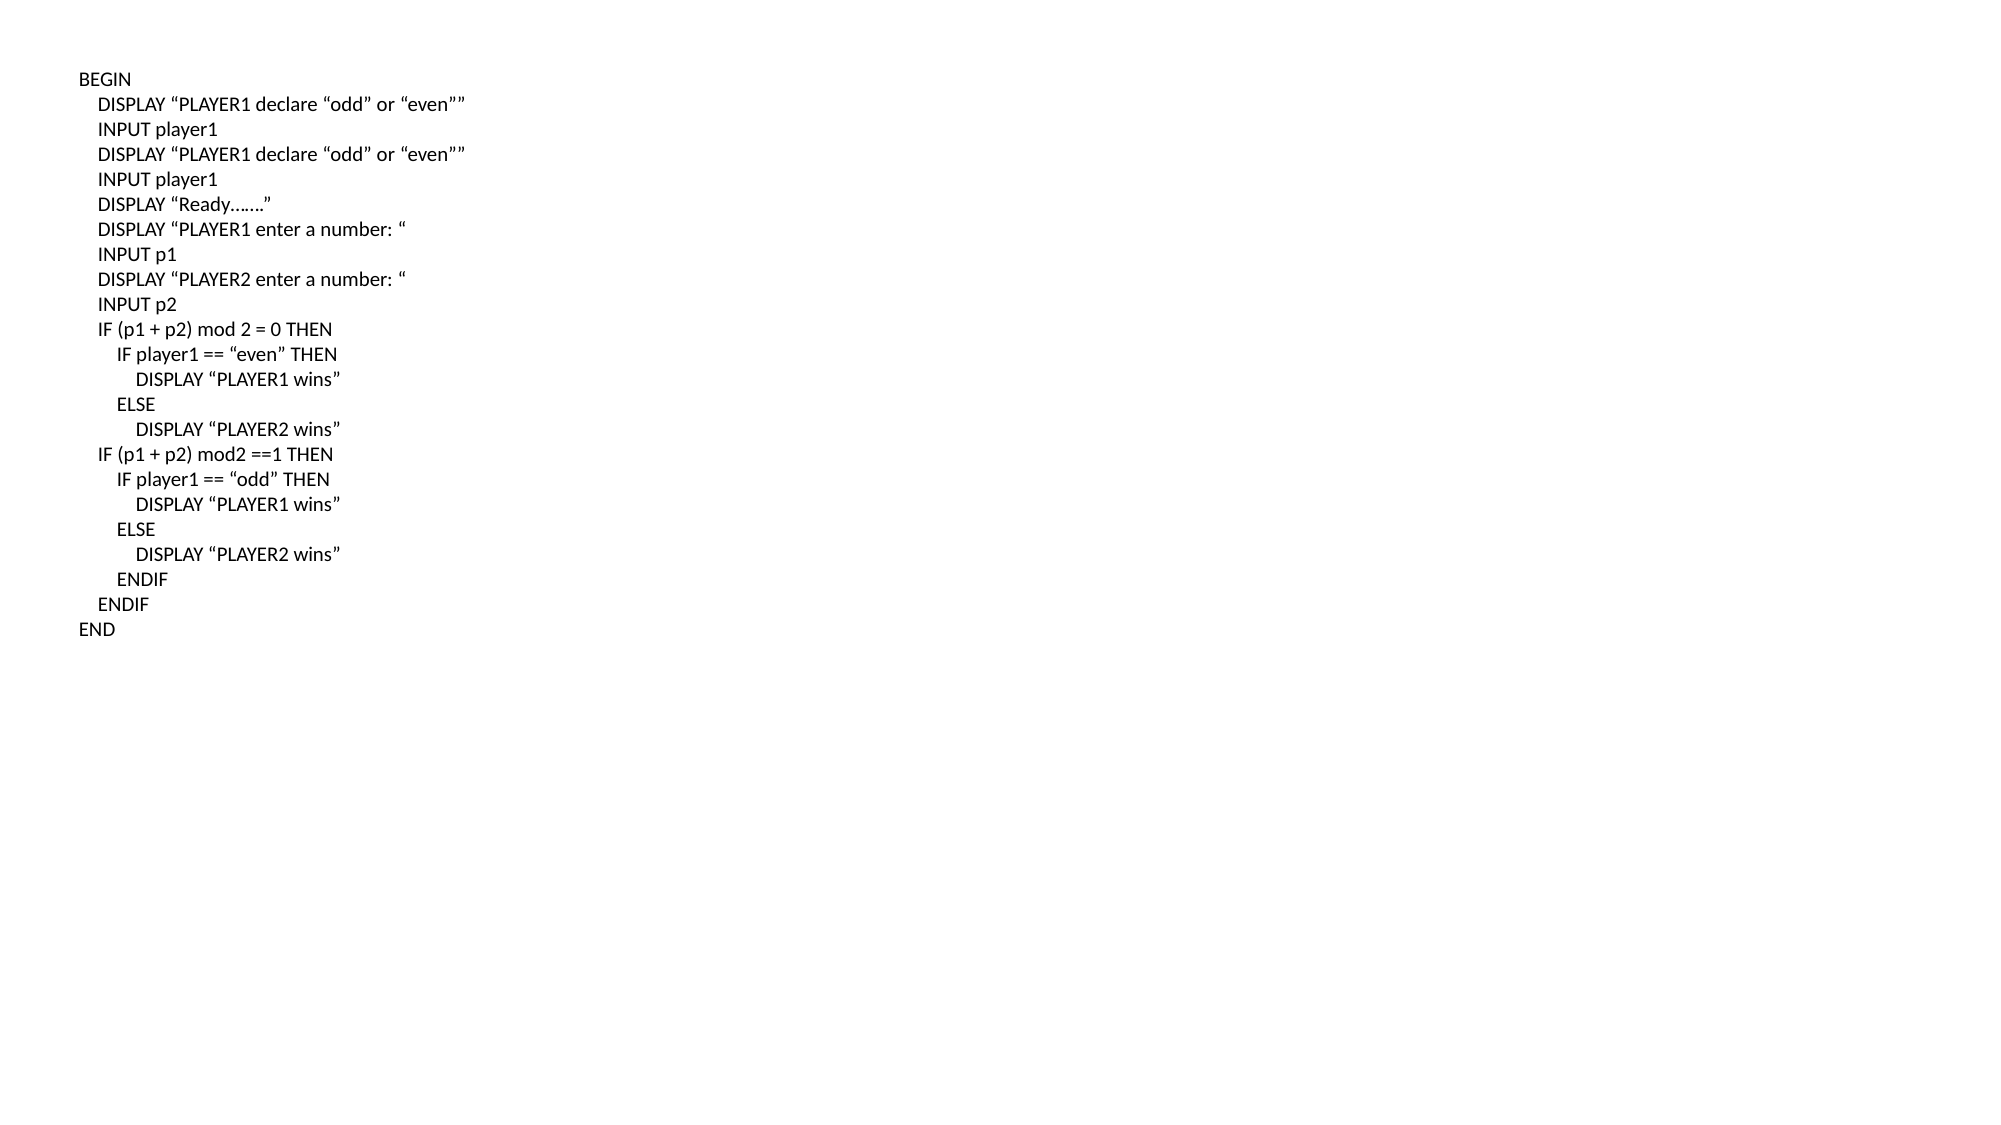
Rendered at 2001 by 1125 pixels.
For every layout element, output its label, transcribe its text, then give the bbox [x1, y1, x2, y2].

text_box BEGIN DISPLAY “PLAYER1 declare “odd” or “even”” INPUT player1 DISPLAY “PLAYER1 declare “odd” or “even”” INPUT player1 DISPLAY “Ready…….” DISPLAY “PLAYER1 enter a number: “ INPUT p1 DISPLAY “PLAYER2 enter a number: “ INPUT p2 IF (p1 + p2) mod 2 = 0 THEN IF player1 == “even” THEN DISPLAY “PLAYER1 wins” ELSE DISPLAY “PLAYER2 wins” IF (p1 + p2) mod2 ==1 THEN IF player1 == “odd” THEN DISPLAY “PLAYER1 wins” ELSE DISPLAY “PLAYER2 wins” ENDIF ENDIF END [64, 58, 648, 673]
